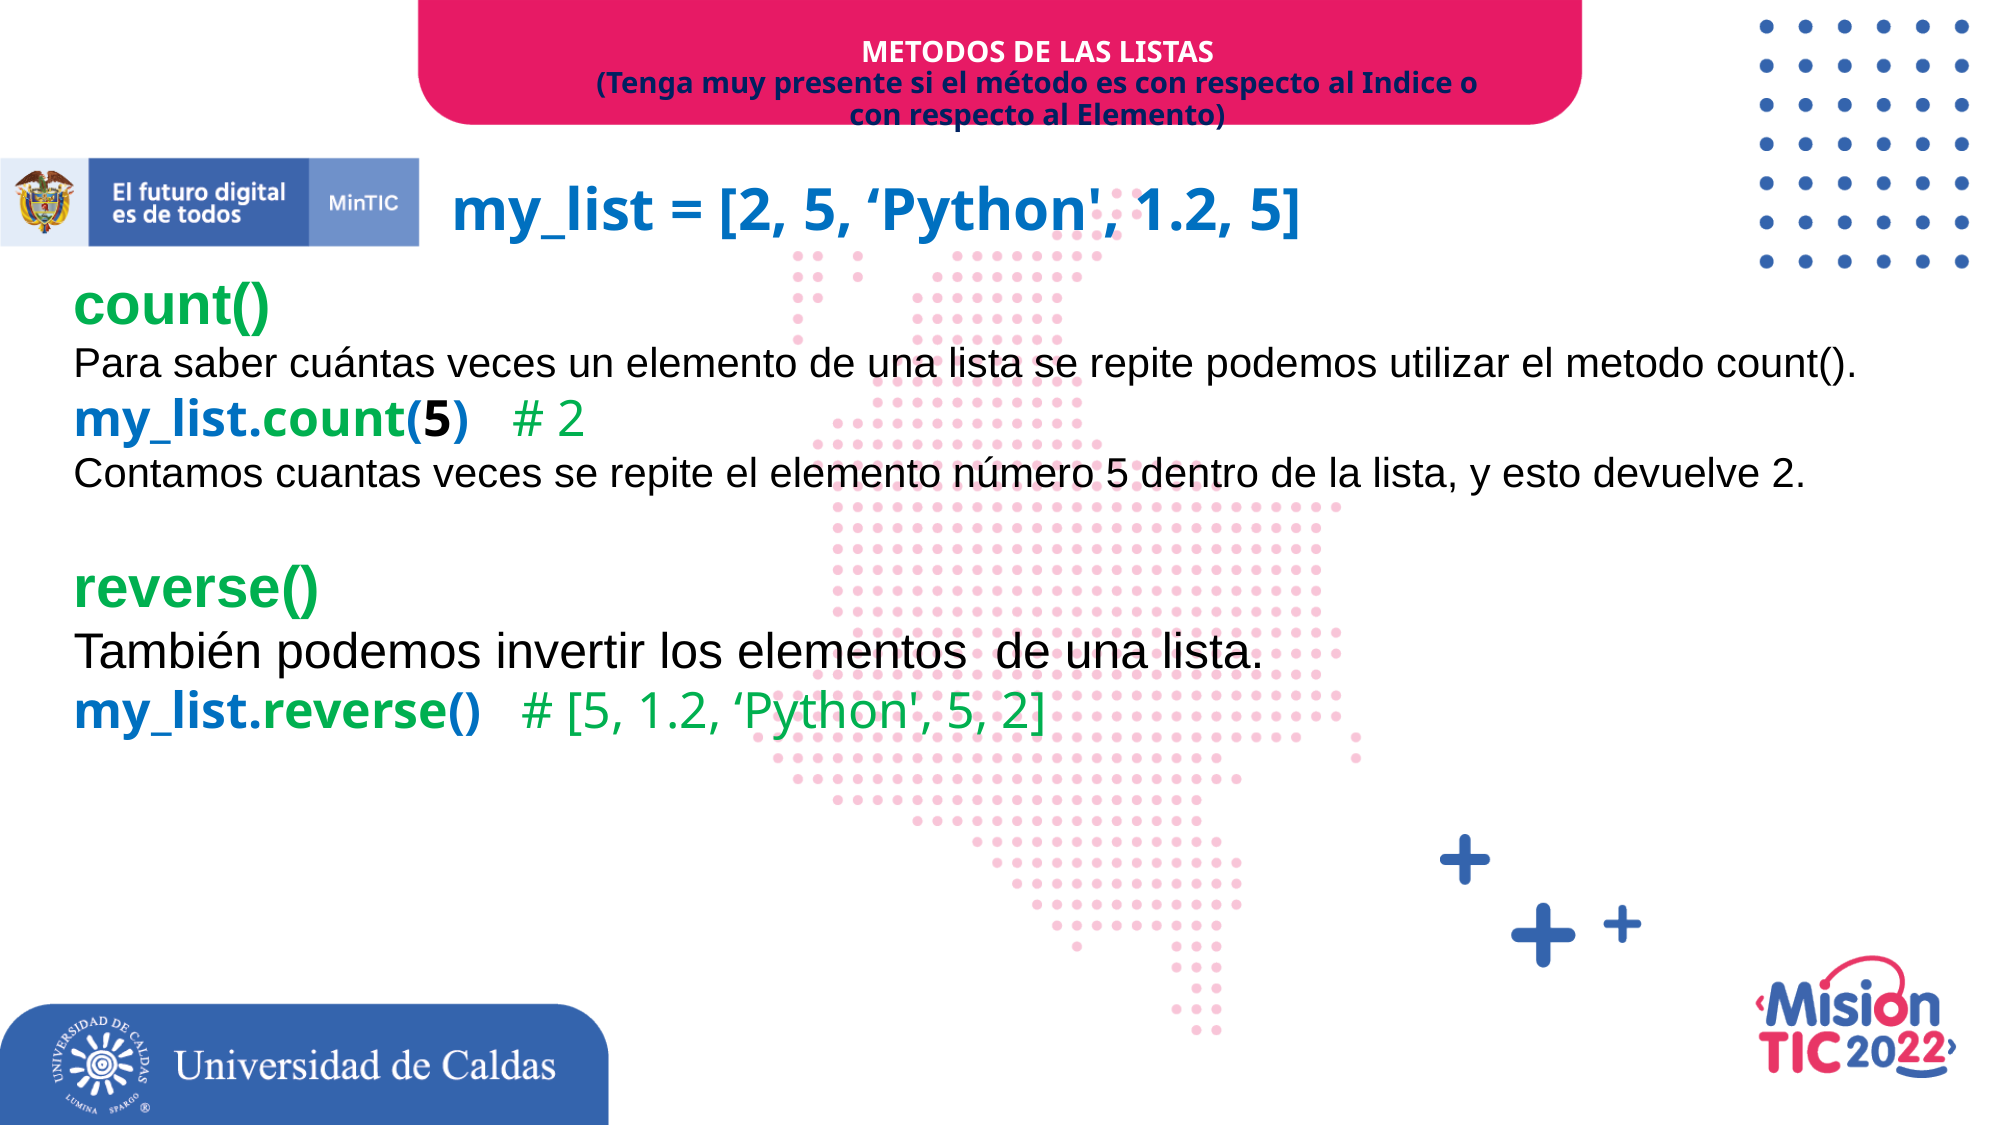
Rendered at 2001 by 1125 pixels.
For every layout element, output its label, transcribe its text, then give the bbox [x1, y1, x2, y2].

text_box count() Para saber cuántas veces un elemento de una lista se repite podemos utilizar el metodo count(). my_list.count(5) # 2 Contamos cuantas veces se repite el elemento número 5 dentro de la lista, y esto devuelve 2. [58, 258, 1965, 504]
picture [0, 0, 2000, 1125]
text_box my_list = [2, 5, ‘Python', 1.2, 5] [436, 164, 1318, 250]
text_box METODOS DE LAS LISTAS (Tenga muy presente si el método es con respecto al Indice o con respecto al Elemento) [564, 29, 1511, 141]
text_box reverse() También podemos invertir los elementos de una lista. my_list.reverse() # [5, 1.2, ‘Python', 5, 2] [58, 541, 1727, 747]
